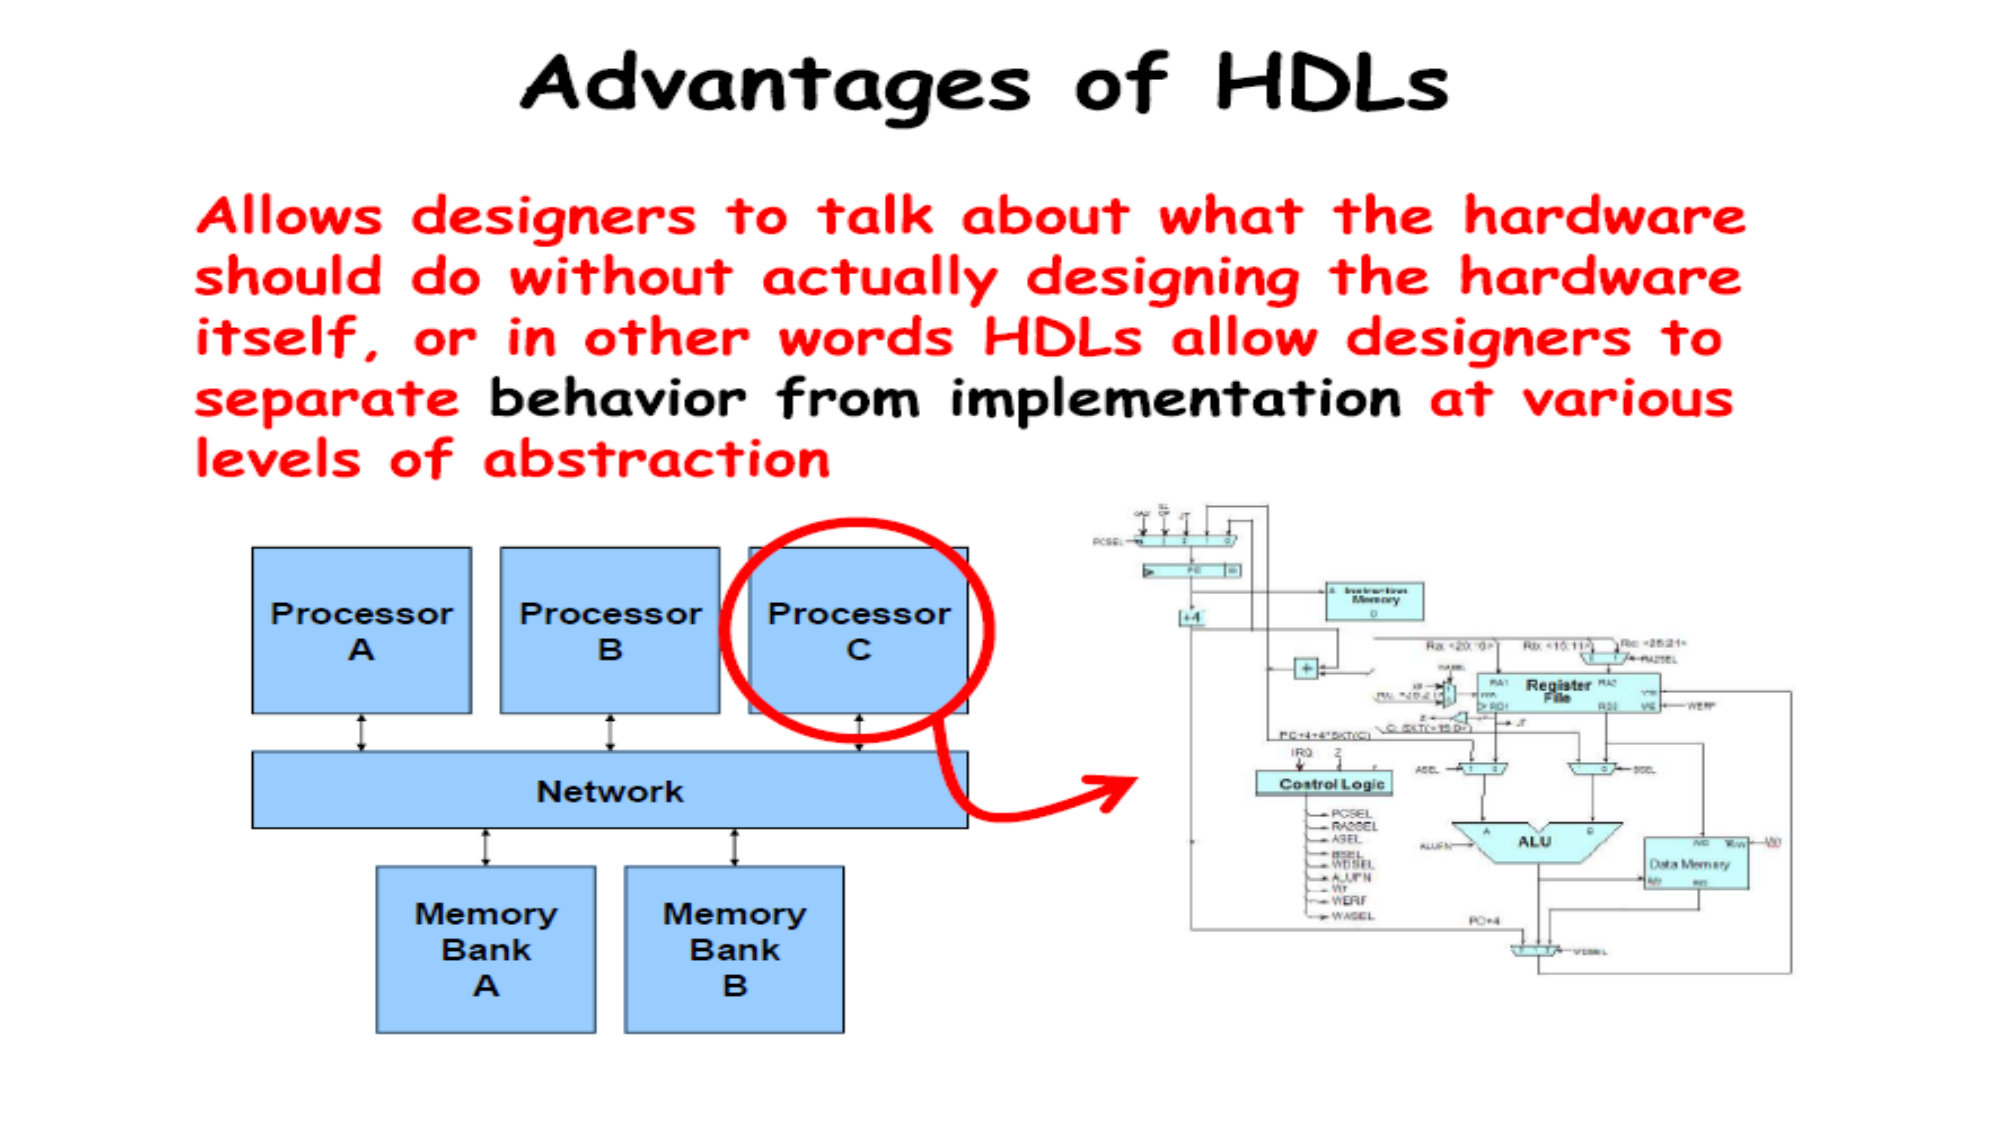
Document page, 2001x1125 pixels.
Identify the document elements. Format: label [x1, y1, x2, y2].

list [137, 17, 1863, 1066]
